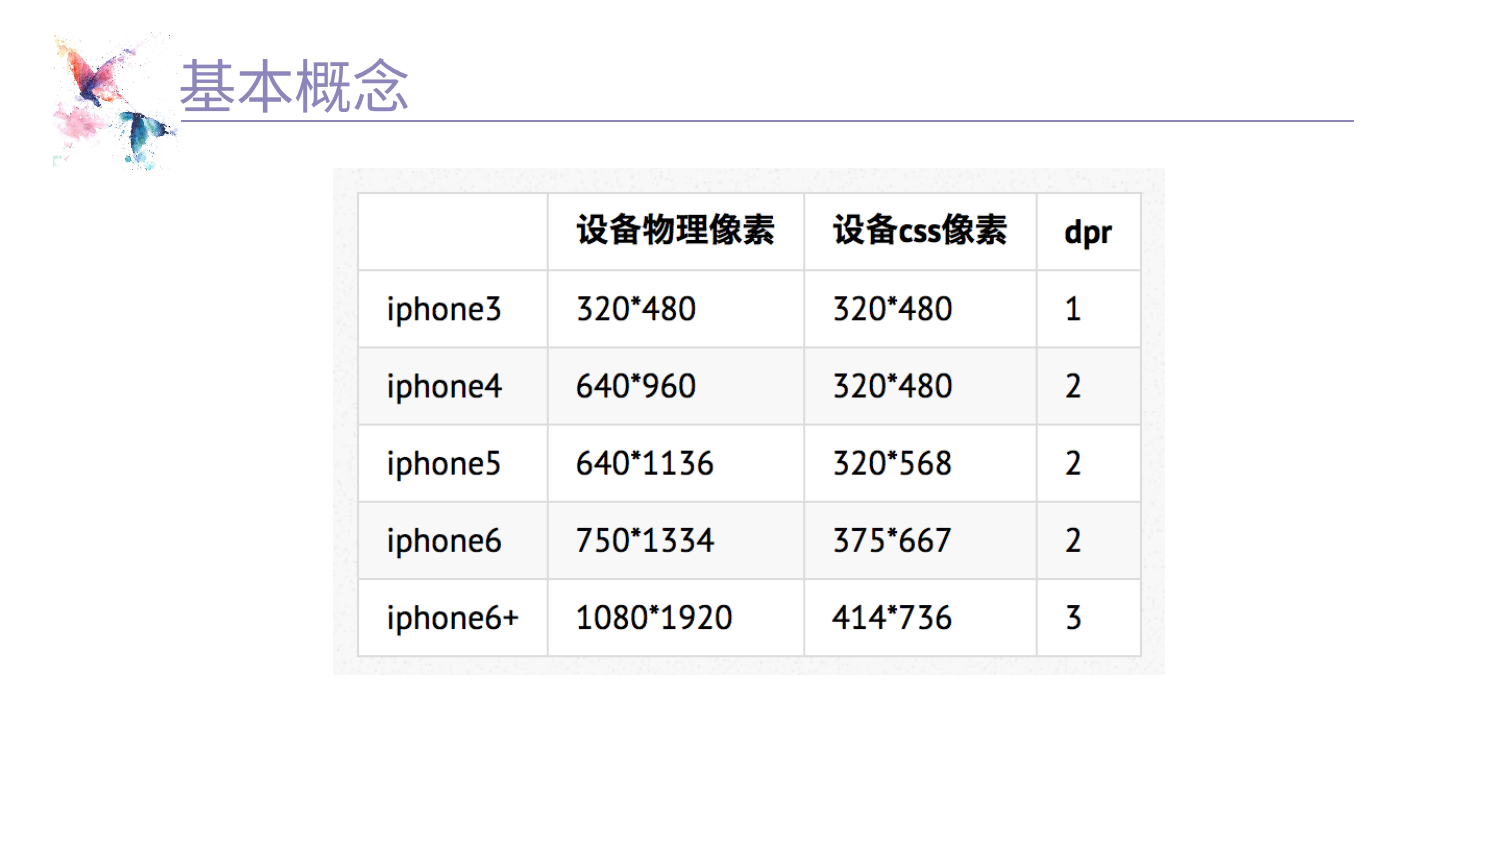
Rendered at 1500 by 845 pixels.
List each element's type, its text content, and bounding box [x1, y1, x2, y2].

picture [332, 168, 1165, 676]
picture [53, 31, 182, 171]
text_box 基本概念 [186, 50, 415, 120]
